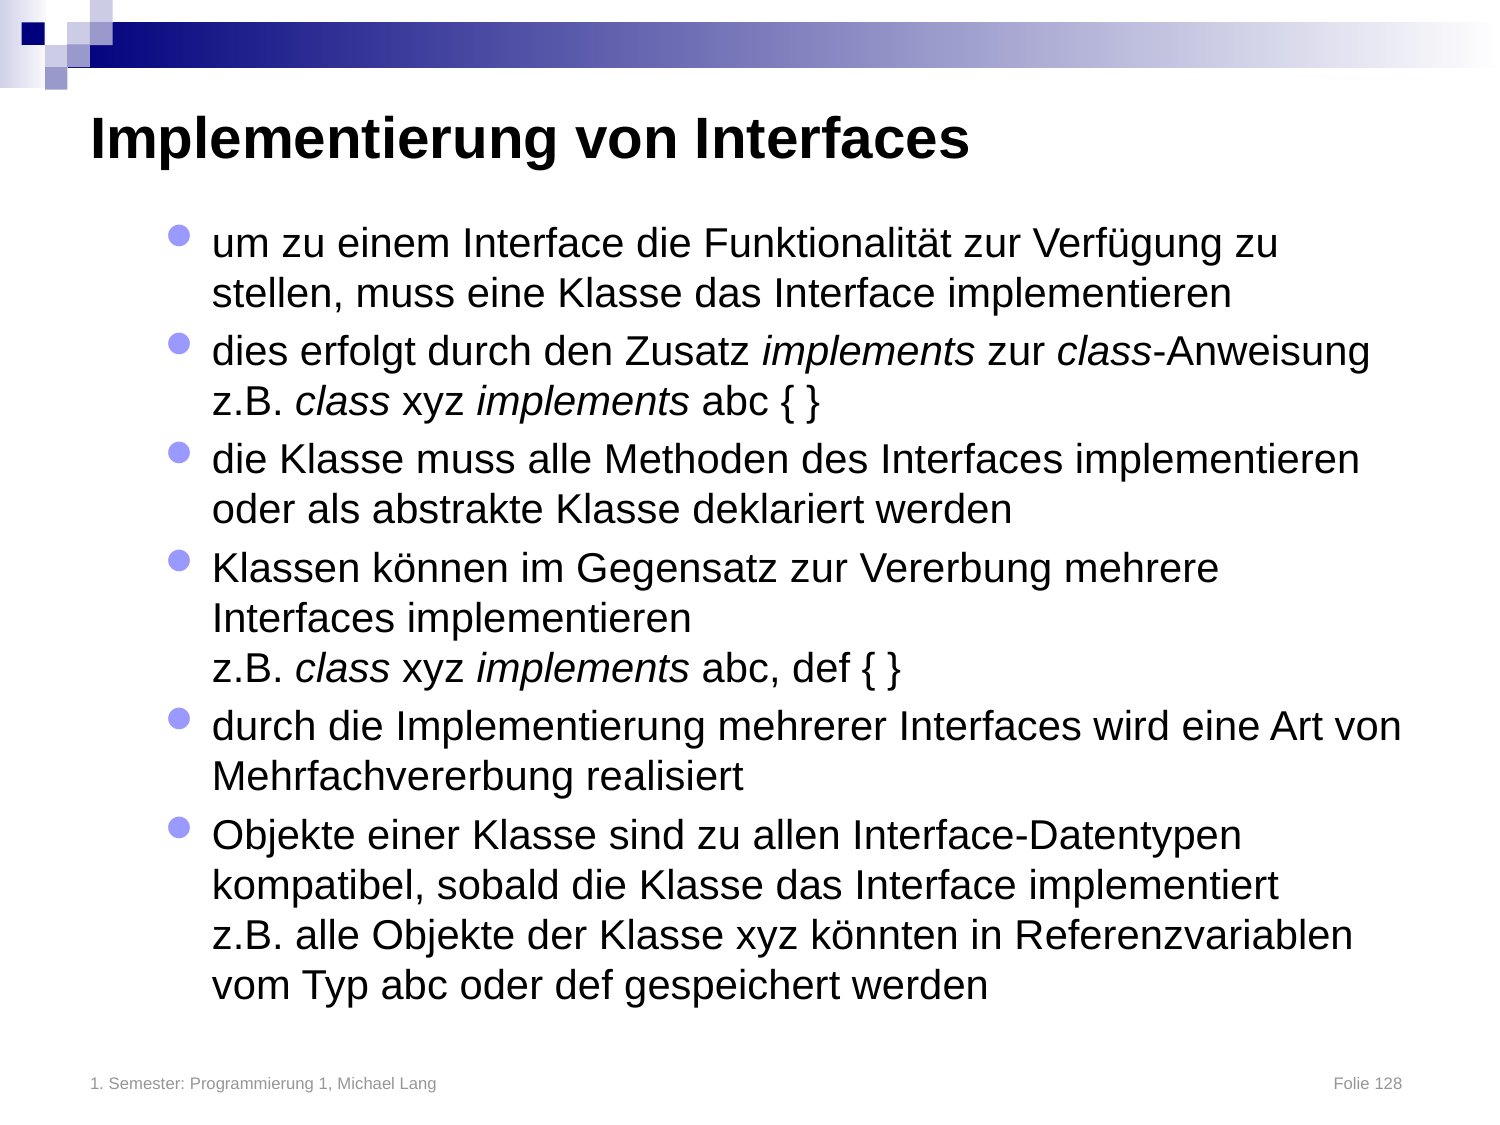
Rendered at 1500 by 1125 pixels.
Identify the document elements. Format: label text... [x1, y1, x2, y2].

footer 1. Semester: Programmierung 1, Michael Lang Folie 128 [74, 1024, 1426, 1101]
list um zu einem Interface die Funktionalität zur Verfügung zu stellen, muss eine Klasse das Interface implementieren dies erfolgt durch den Zusatz implements zur class-Anweisung z.B. class xyz implements abc { } die Klasse muss alle Methoden des Interfaces implementieren oder als abstrakte Klasse deklariert werden Klassen können im Gegensatz zur Vererbung mehrere Interfaces implementieren z.B. class xyz implements abc, def { } durch die Implementierung mehrerer Interfaces wird eine Art von Mehrfachvererbung realisiert Objekte einer Klasse sind zu allen Interface-Datentypen kompatibel, sobald die Klasse das Interface implementiert z.B. alle Objekte der Klasse xyz könnten in Referenzvariablen vom Typ abc oder def gespeichert werden [75, 208, 1425, 1025]
title Implementierung von Interfaces [75, 75, 1425, 197]
